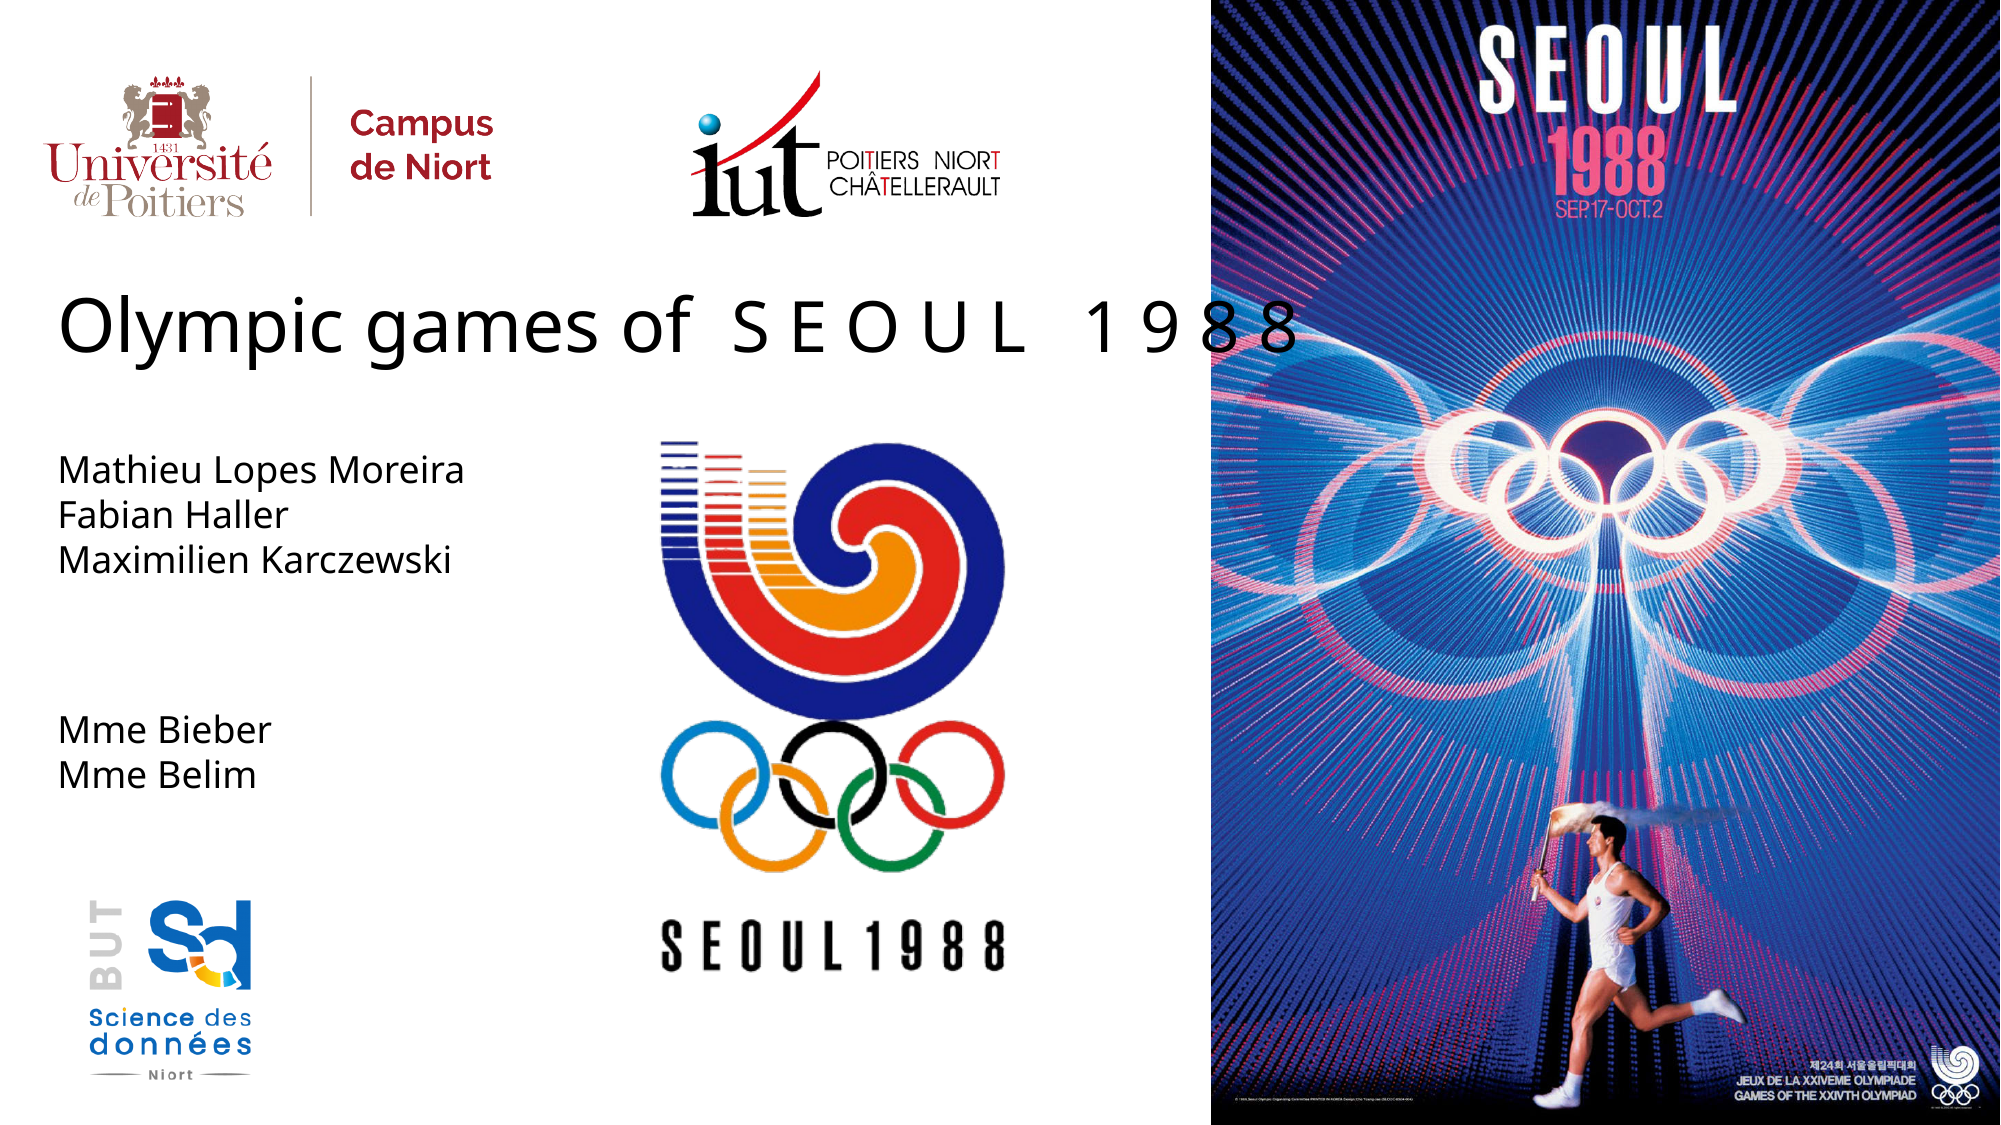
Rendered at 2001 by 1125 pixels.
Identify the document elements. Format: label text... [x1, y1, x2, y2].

text_box Mathieu Lopes Moreira Fabian Haller Maximilien Karczewski [42, 438, 508, 589]
picture [34, 854, 306, 1125]
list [690, 70, 1001, 218]
picture [1210, 0, 2000, 1125]
picture [508, 381, 1158, 1031]
text_box Mme Bieber Mme Belim [42, 653, 508, 804]
text_box Olympic games of S E O U L 1 9 8 8 [42, 269, 1210, 375]
picture [42, 76, 494, 218]
